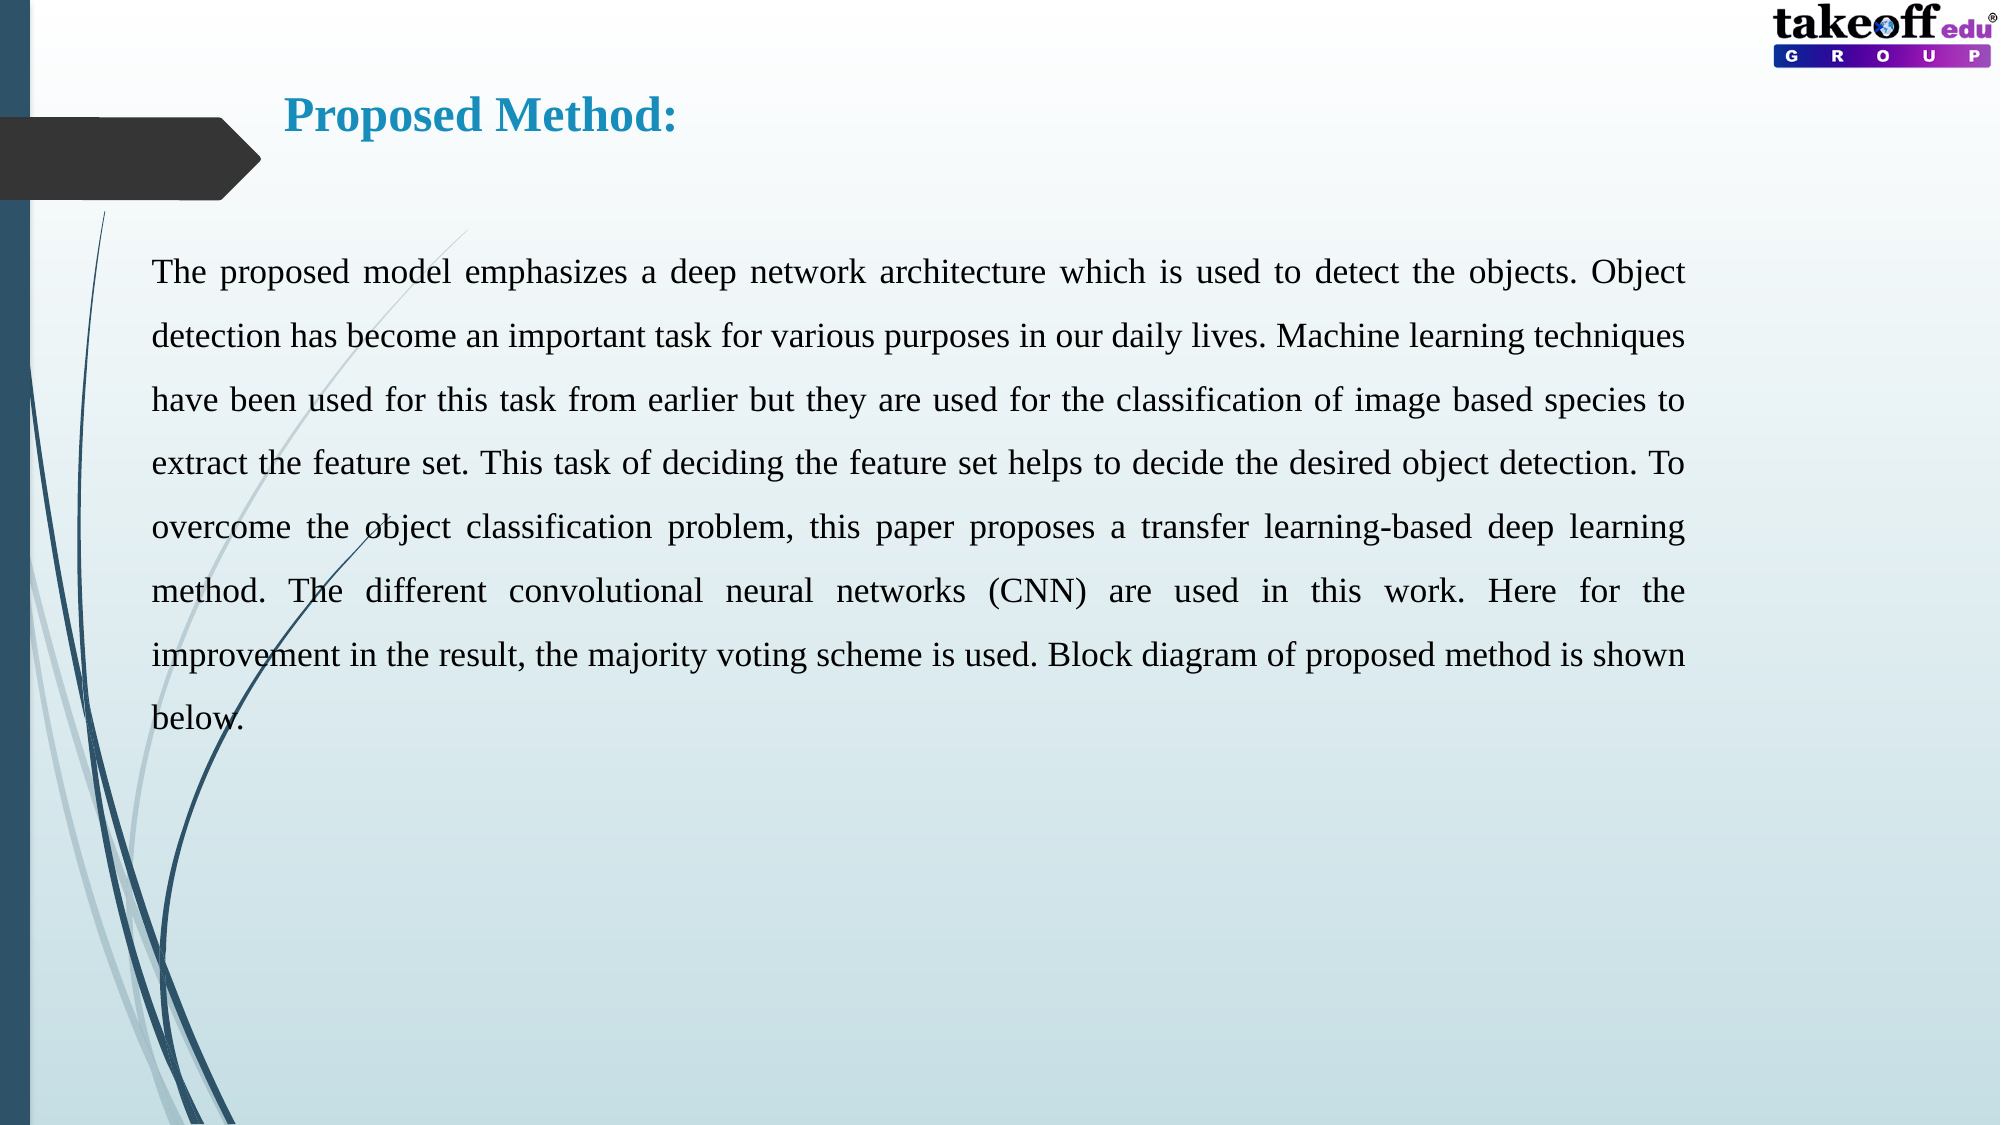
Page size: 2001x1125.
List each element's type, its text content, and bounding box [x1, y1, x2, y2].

picture [1770, 0, 2000, 77]
list The proposed model emphasizes a deep network architecture which is used to detect the objects. Object detection has become an important task for various purposes in our daily lives. Machine learning techniques have been used for this task from earlier but they are used for the classification of image based species to extract the feature set. This task of deciding the feature set helps to decide the desired object detection. To overcome the object classification problem, this paper proposes a transfer learning-based deep learning method. The different convolutional neural networks (CNN) are used in this work. Here for the improvement in the result, the majority voting scheme is used. Block diagram of proposed method is shown below. [136, 219, 1702, 1077]
title Proposed Method: [268, 73, 1731, 284]
